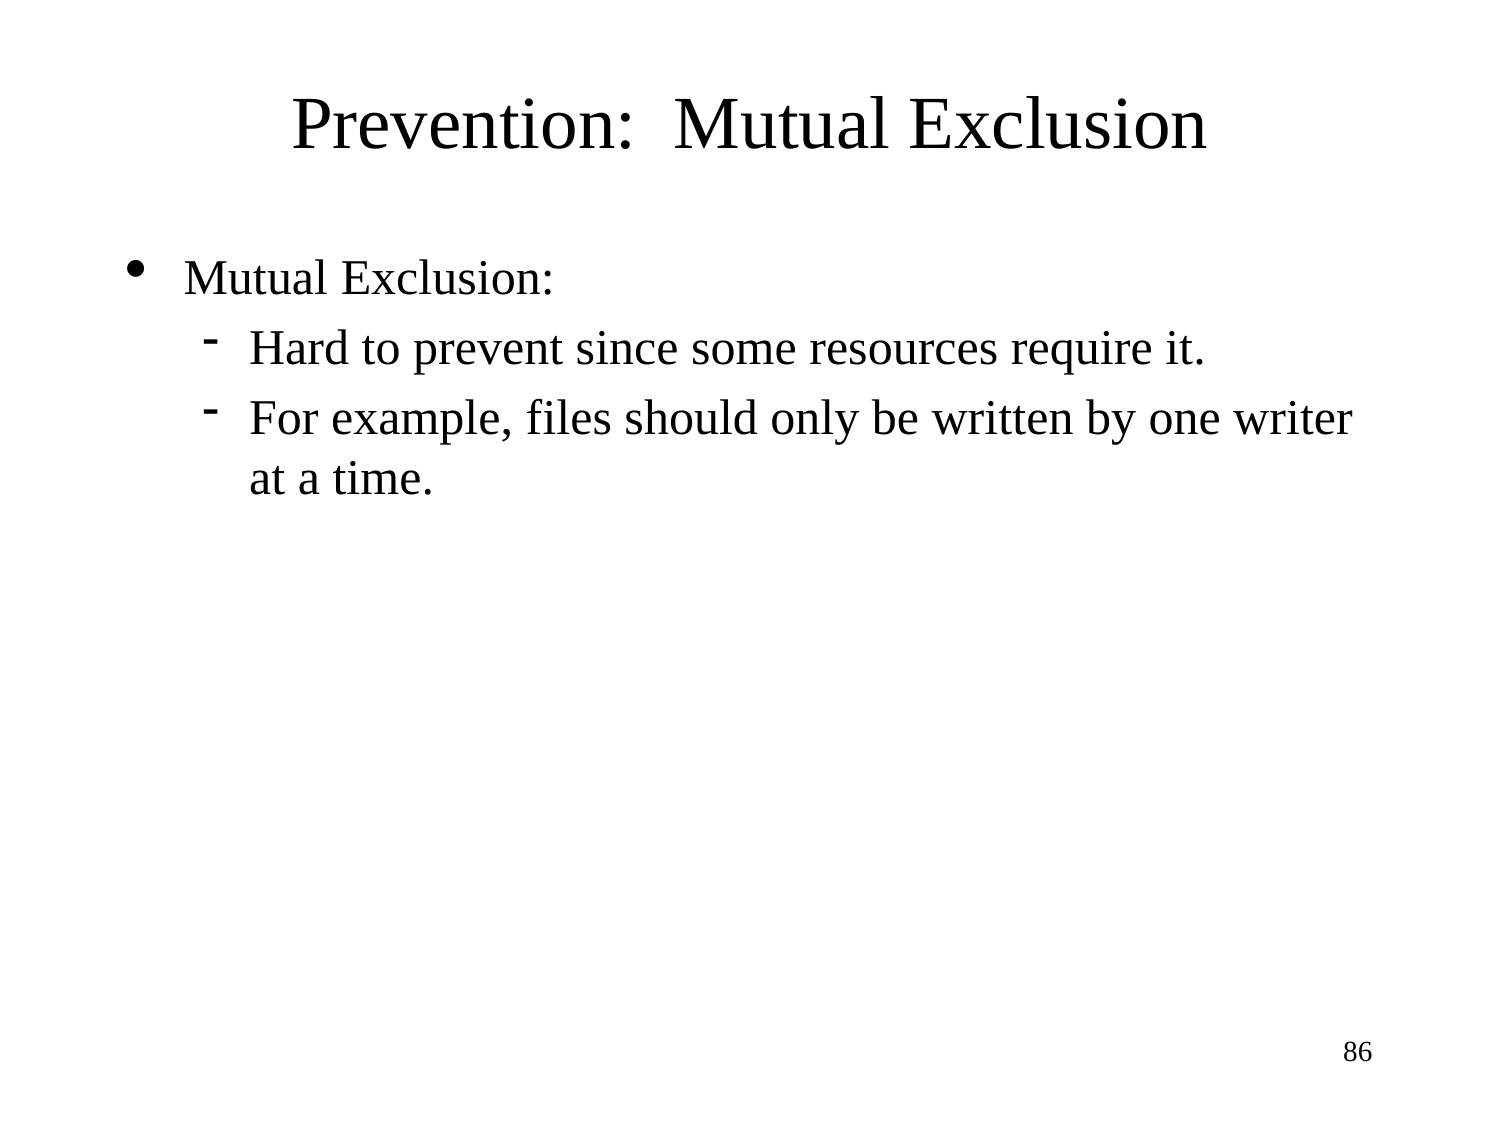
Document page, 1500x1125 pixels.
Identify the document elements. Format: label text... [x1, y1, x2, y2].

text_box Mutual Exclusion: Hard to prevent since some resources require it. For example, files should only be written by one writer at a time. [112, 237, 1388, 1100]
text_box Prevention: Mutual Exclusion [112, 24, 1388, 213]
